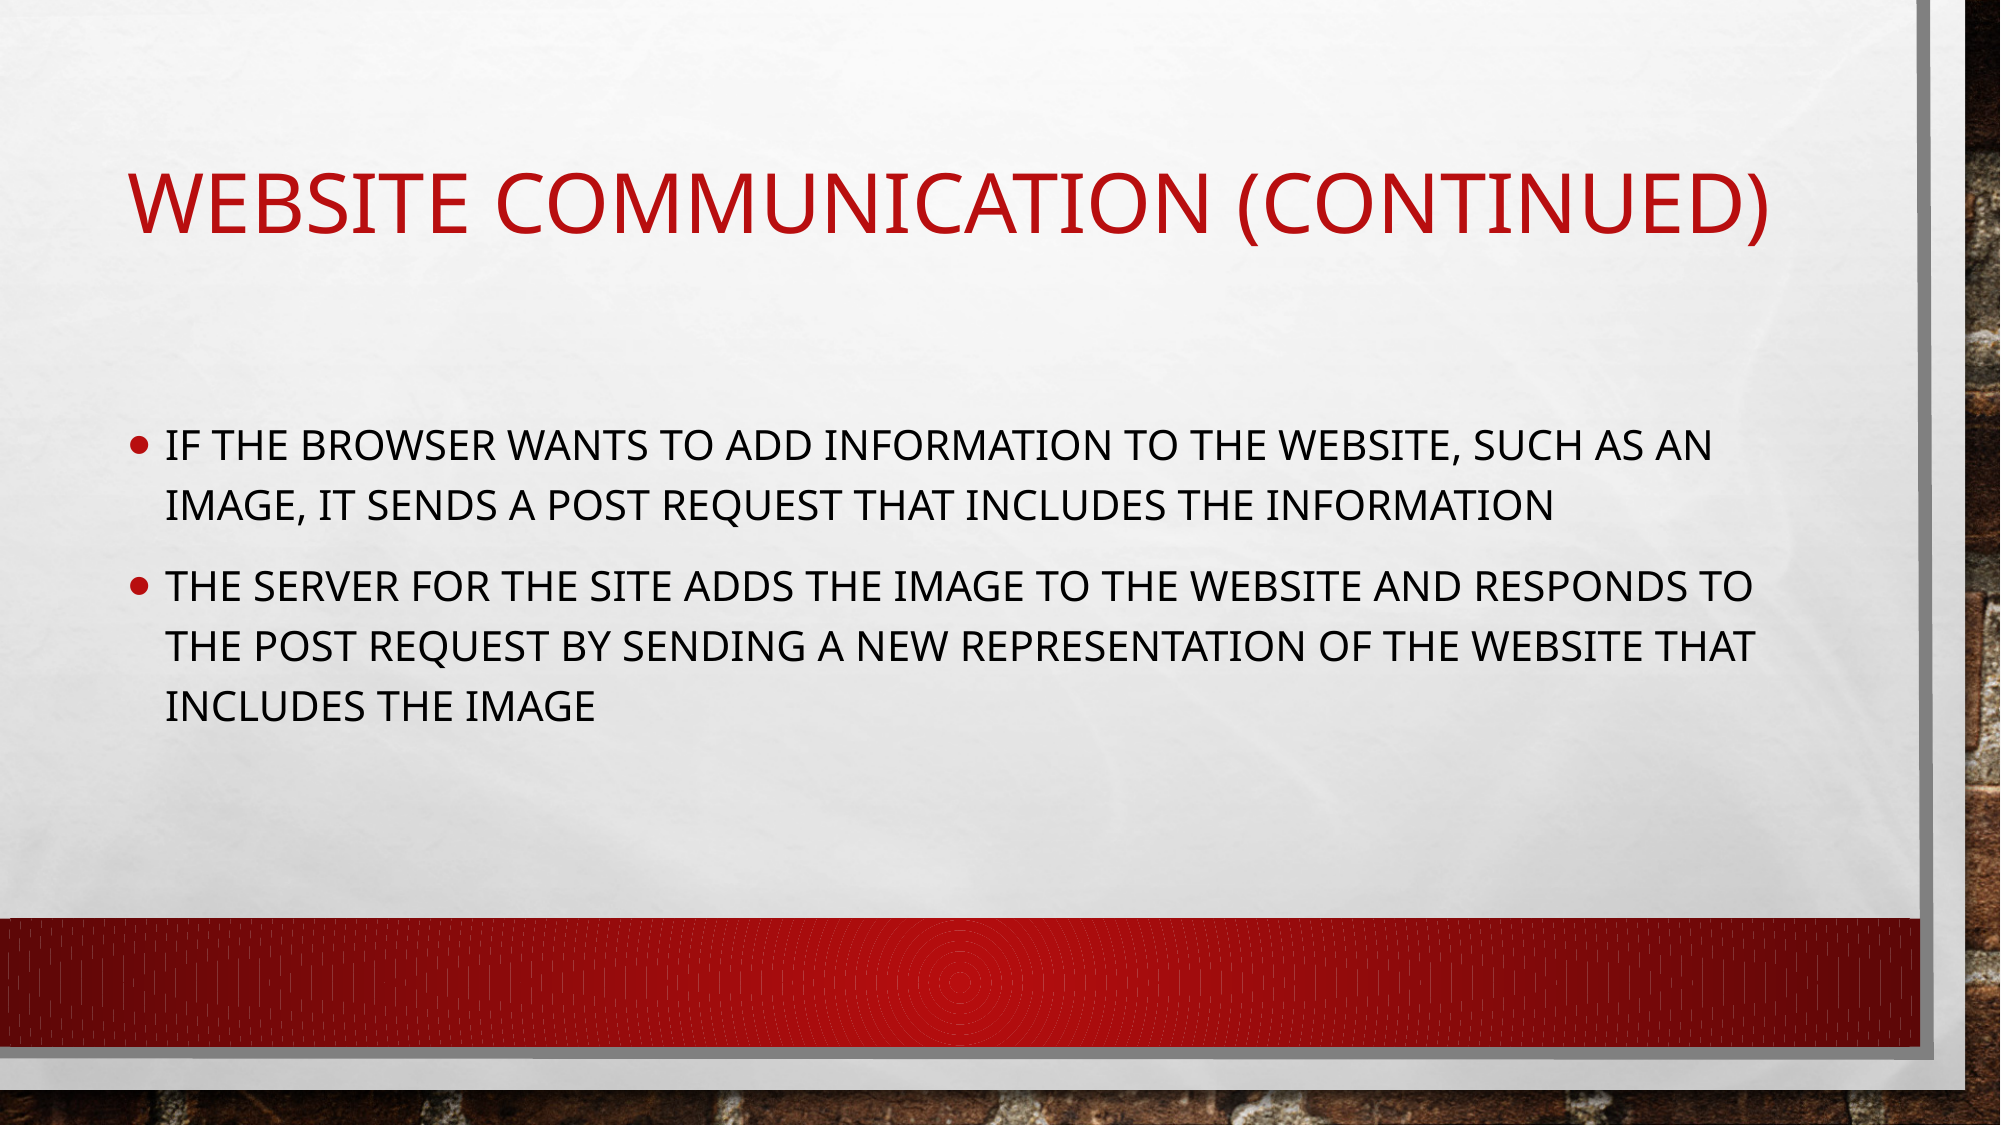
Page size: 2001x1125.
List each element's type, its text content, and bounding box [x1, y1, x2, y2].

list If the browser wants to add information to the website, such as an image, it sends a post request that includes the information The server for the site adds the image to the website and responds to the post request by sending a new representation of the website that includes the image [112, 338, 1818, 882]
picture [0, 0, 2000, 1125]
title Website communication (continued) [112, 112, 1818, 302]
